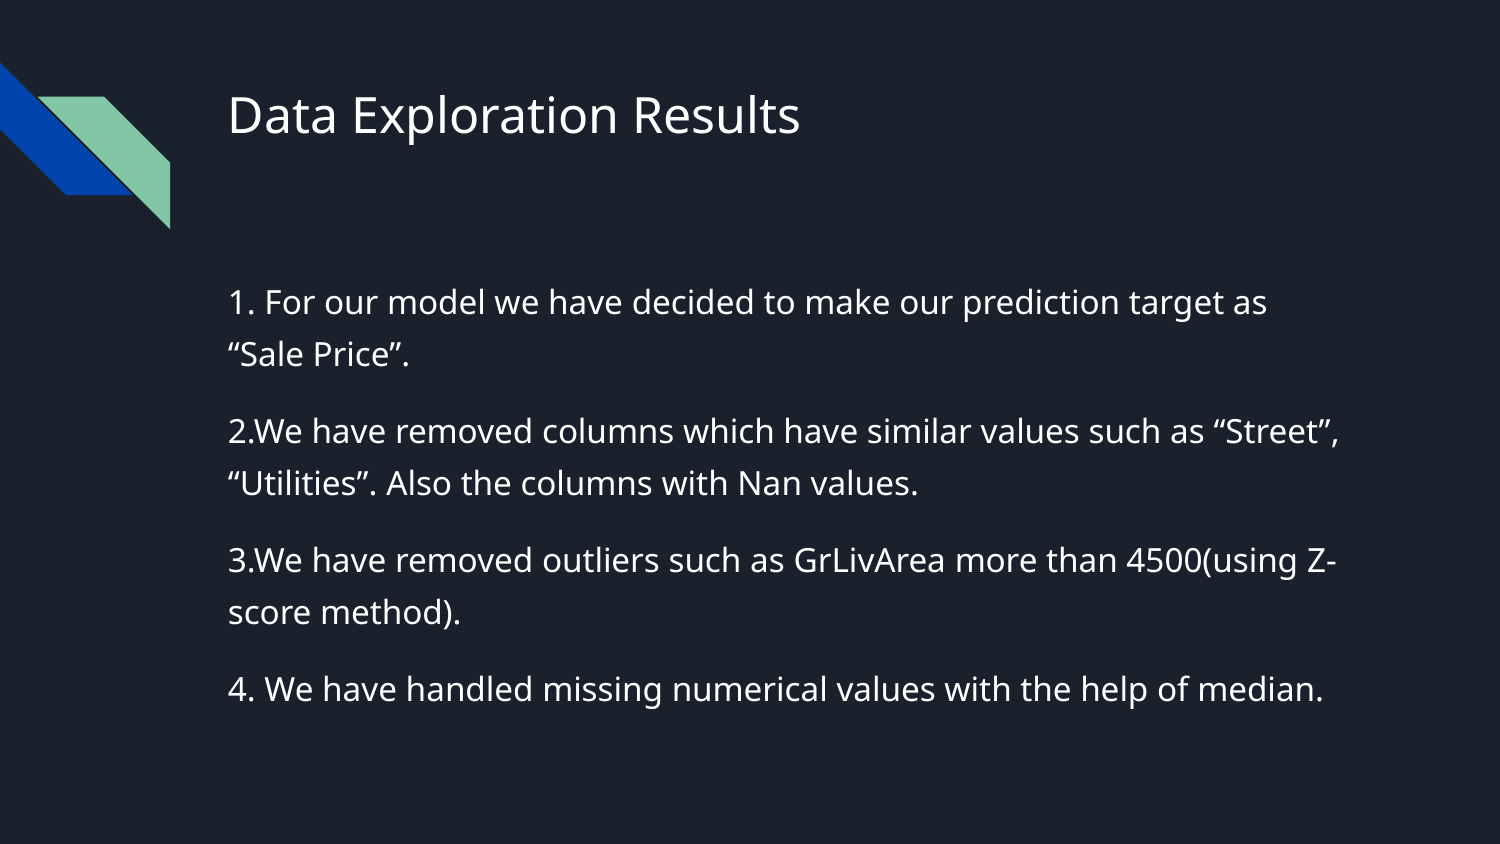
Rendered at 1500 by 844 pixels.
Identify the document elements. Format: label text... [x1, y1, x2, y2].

list 1. For our model we have decided to make our prediction target as “Sale Price”. 2.We have removed columns which have similar values such as “Street”, “Utilities”. Also the columns with Nan values. 3.We have removed outliers such as GrLivArea more than 4500(using Z-score method). 4. We have handled missing numerical values with the help of median. [212, 257, 1368, 735]
title Data Exploration Results [212, 64, 1368, 215]
